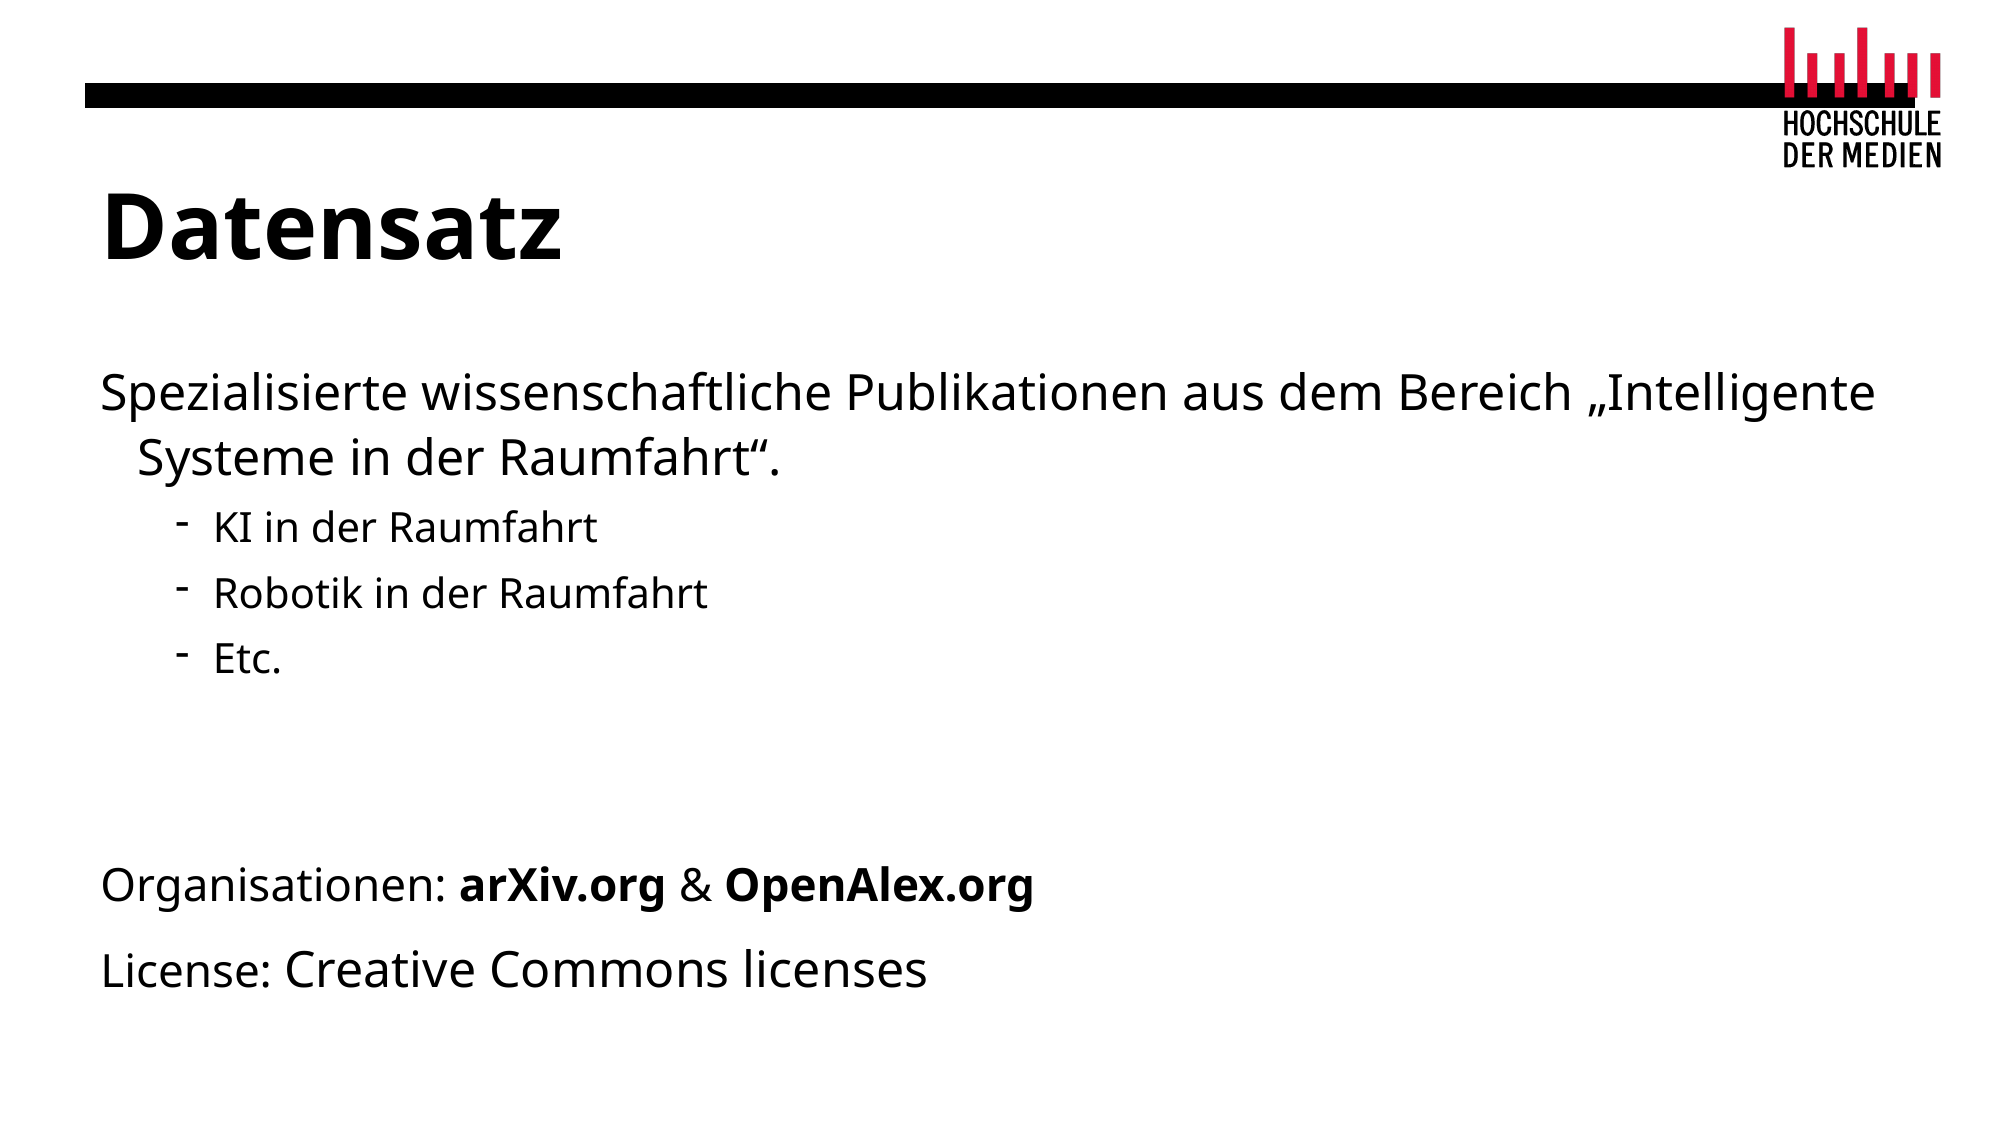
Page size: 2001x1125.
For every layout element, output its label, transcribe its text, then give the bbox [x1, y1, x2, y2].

list Spezialisierte wissenschaftliche Publikationen aus dem Bereich „Intelligente Systeme in der Raumfahrt“. KI in der Raumfahrt Robotik in der Raumfahrt Etc. Organisationen: arXiv.org & OpenAlex.org License: Creative Commons licenses [85, 346, 1916, 1055]
title Datensatz [85, 160, 1916, 302]
picture [1724, 0, 2000, 195]
